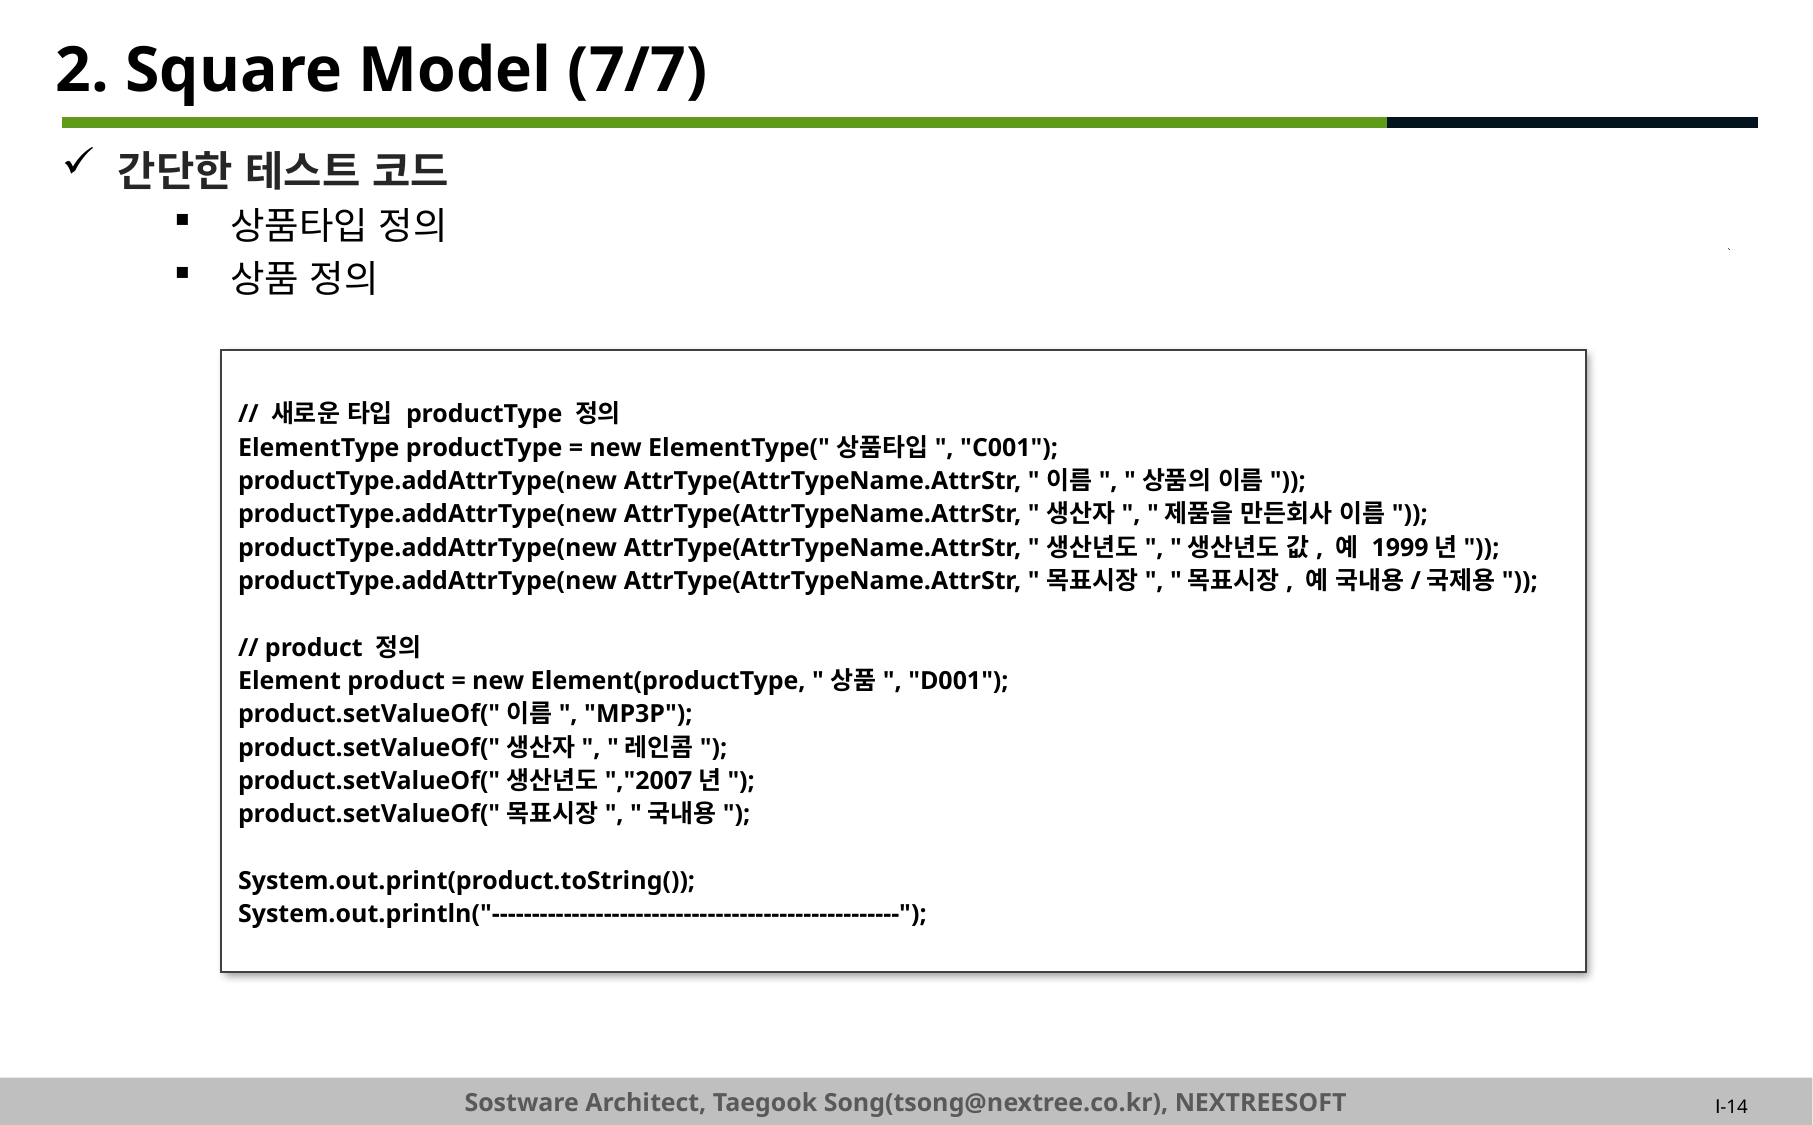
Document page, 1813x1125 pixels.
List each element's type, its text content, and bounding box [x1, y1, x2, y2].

list 간단한 테스트 코드 상품타입 정의 상품 정의 [55, 137, 1765, 313]
title 2. Square Model (7/7) [55, 18, 1755, 115]
text_box // 새로운 타입 productType 정의 ElementType productType = new ElementType("상품타입", "C001"); productType.addAttrType(new AttrType(AttrTypeName.AttrStr, "이름", "상품의 이름")); productType.addAttrType(new AttrType(AttrTypeName.AttrStr, "생산자", "제품을 만든회사 이름")); productType.addAttrType(new AttrType(AttrTypeName.AttrStr, "생산년도", "생산년도 값, 예 1999년")); productType.addAttrType(new AttrType(AttrTypeName.AttrStr, "목표시장", "목표시장, 예 국내용/국제용")); // product 정의 Element product = new Element(productType, "상품", "D001"); product.setValueOf("이름", "MP3P"); product.setValueOf("생산자", "레인콤"); product.setValueOf("생산년도","2007년"); product.setValueOf("목표시장", "국내용"); System.out.print(product.toString()); System.out.println("---------------------------------------------------"); [221, 349, 1586, 972]
